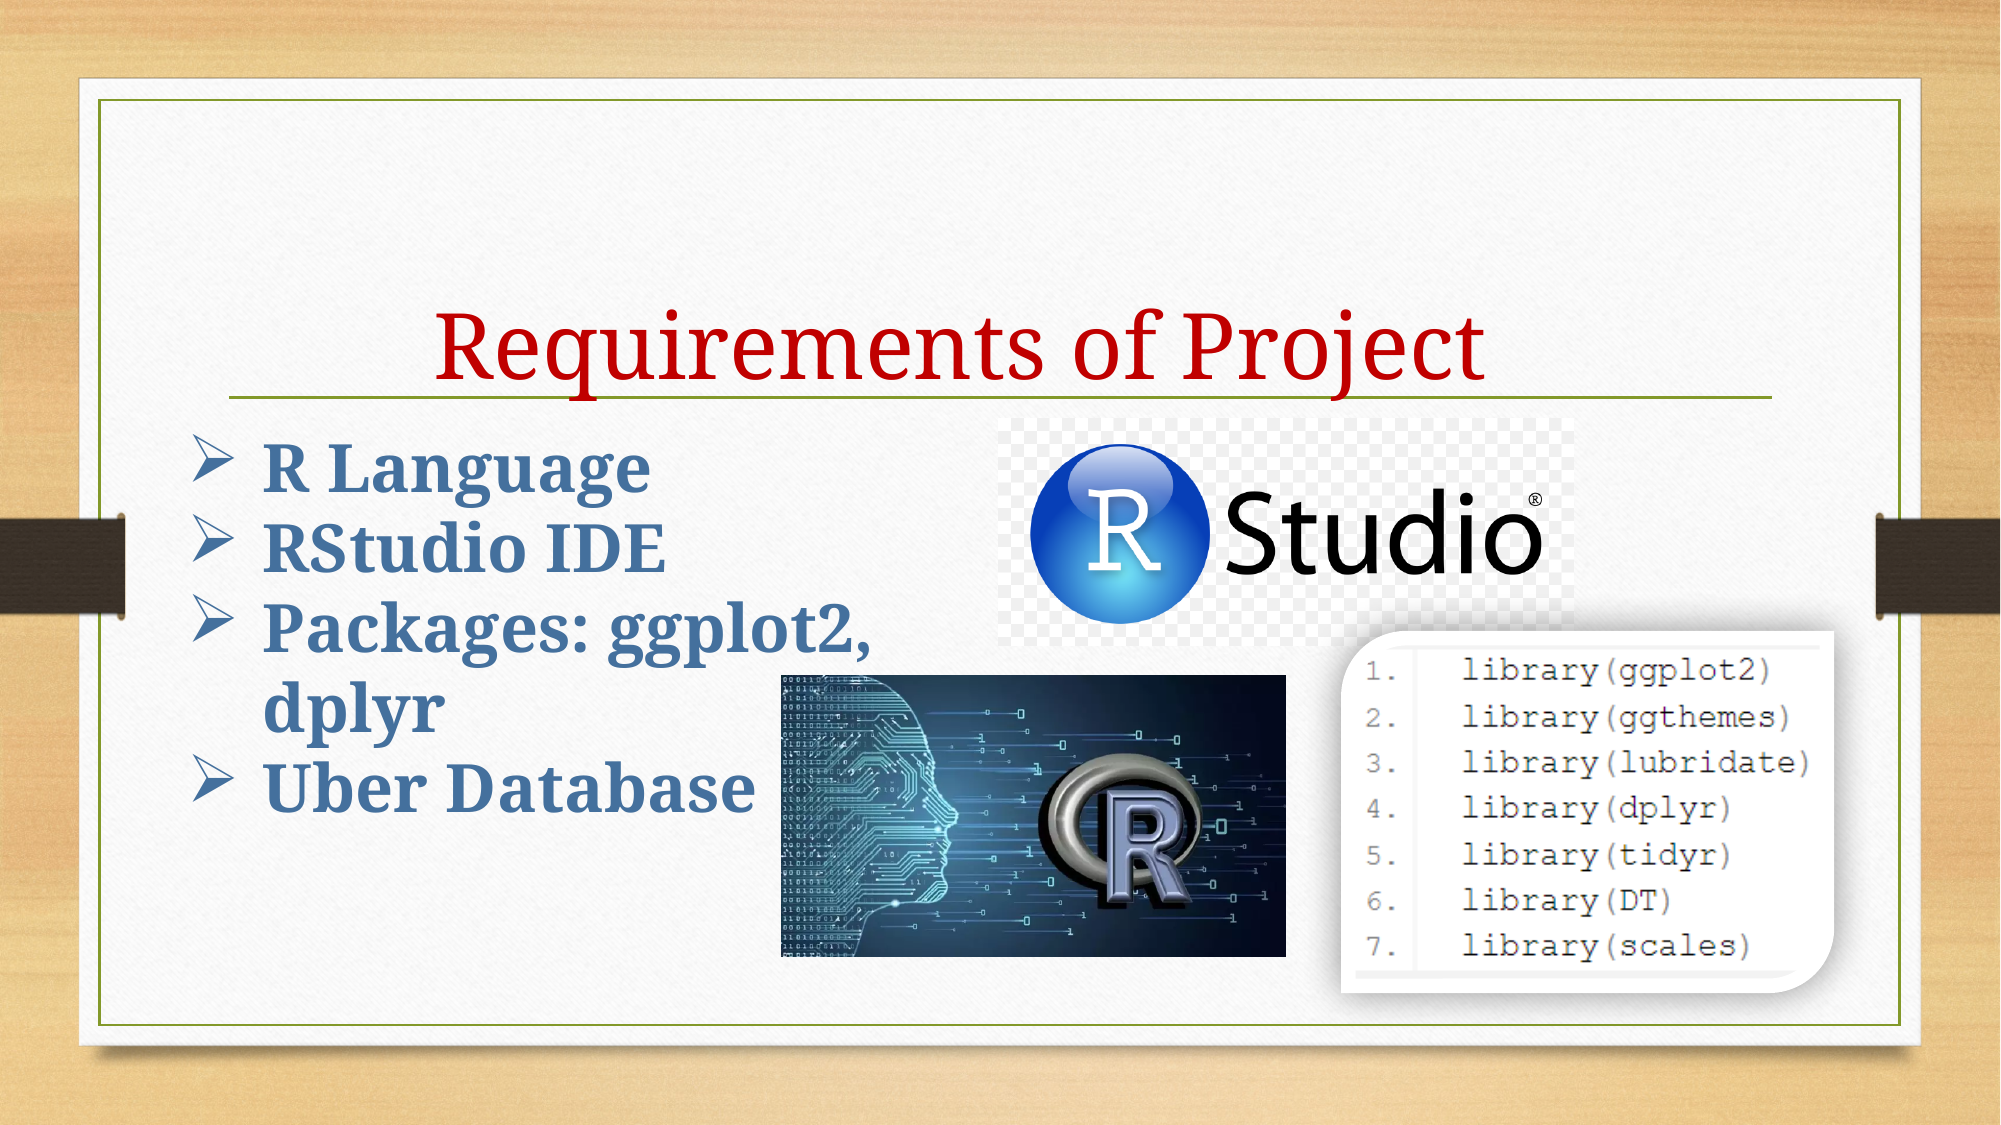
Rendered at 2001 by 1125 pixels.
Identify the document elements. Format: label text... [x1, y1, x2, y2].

text_box R Language RStudio IDE Packages: ggplot2, dplyr Uber Database [172, 418, 1024, 834]
picture [0, 0, 2001, 1125]
title Requirements of Project [173, 235, 1748, 450]
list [1348, 637, 1828, 987]
